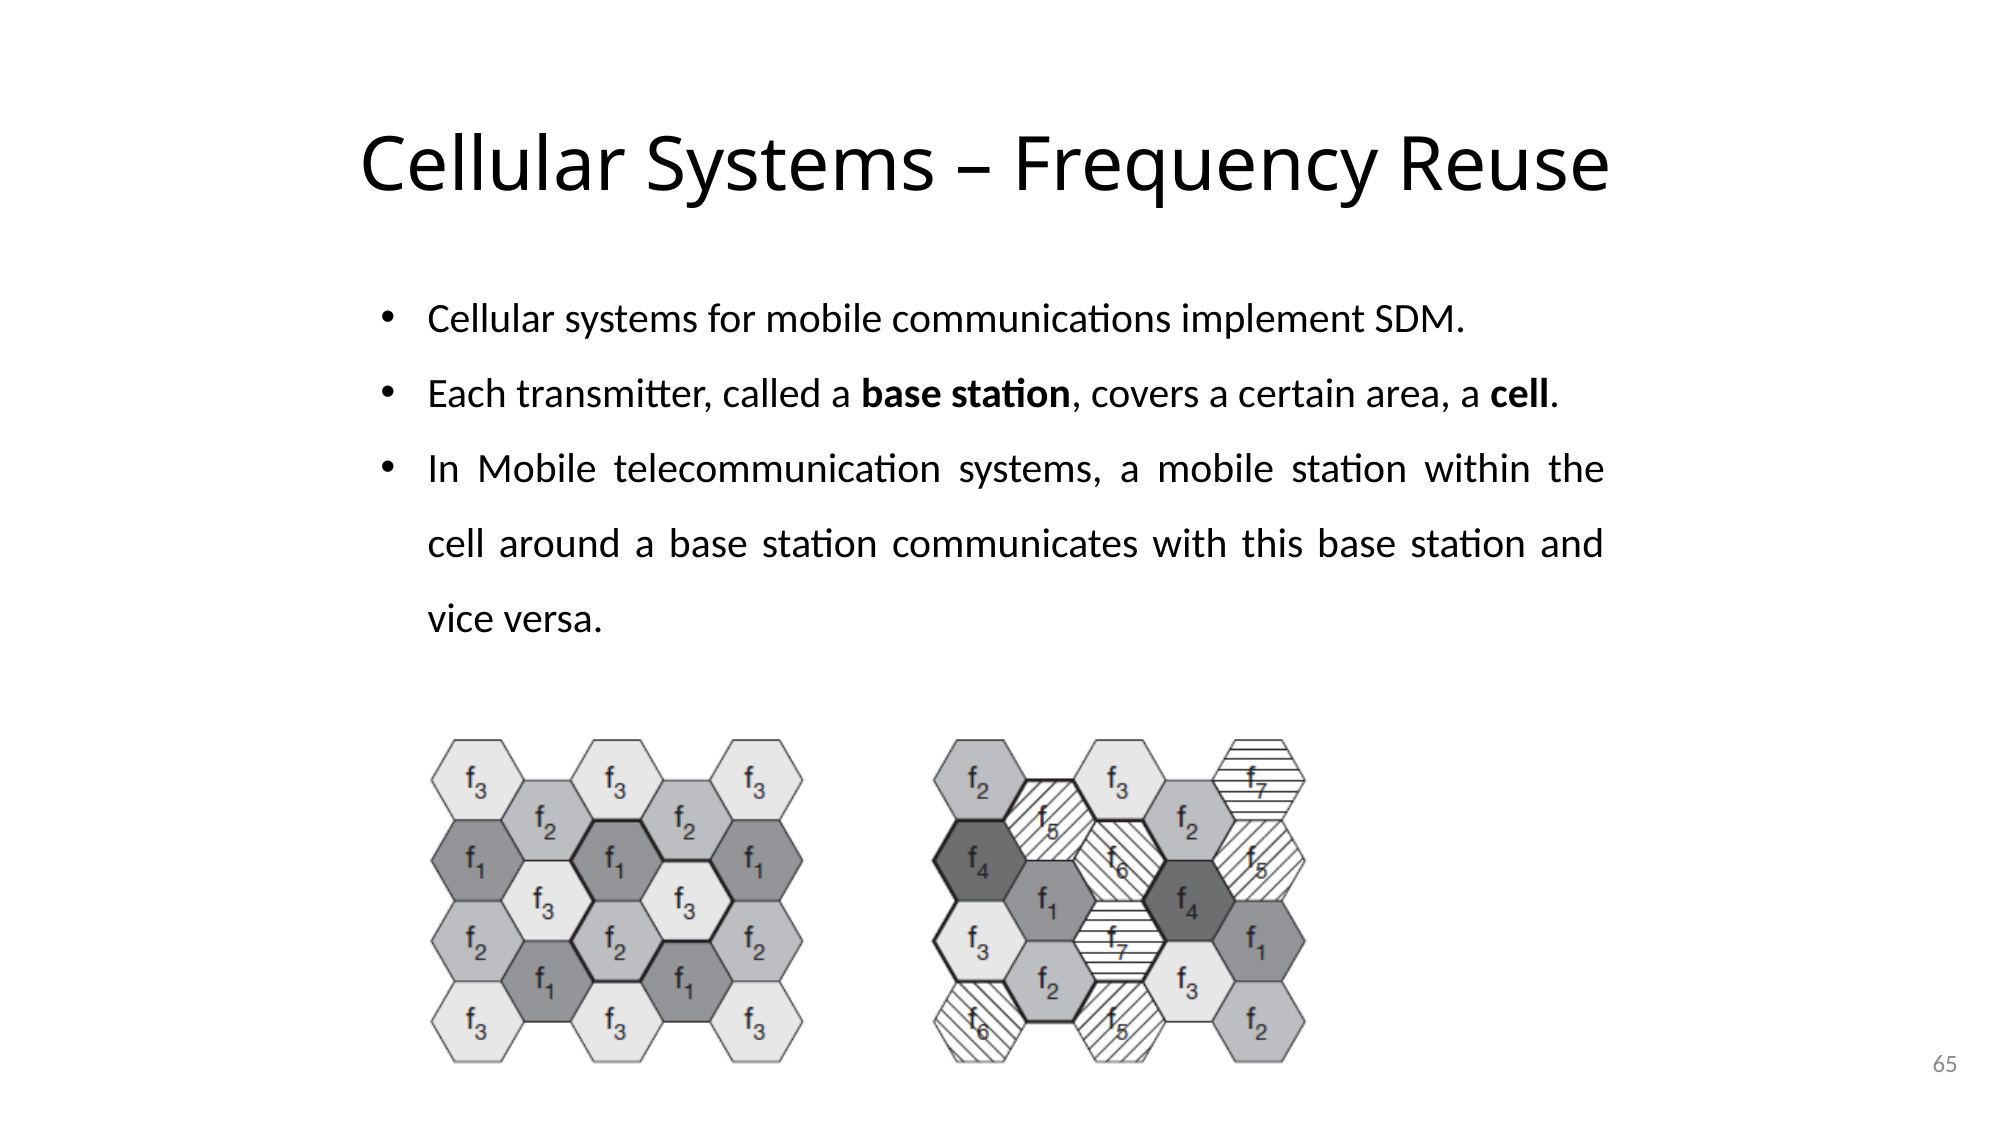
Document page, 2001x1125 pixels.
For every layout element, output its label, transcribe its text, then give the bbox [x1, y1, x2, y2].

slide_number 65 [1853, 1019, 1974, 1106]
title Cellular Systems – Frequency Reuse [287, 74, 1685, 259]
picture [365, 666, 1363, 1098]
text_box Cellular systems for mobile communications implement SDM. Each transmitter, called a base station, covers a certain area, a cell. In Mobile telecommunication systems, a mobile station within the cell around a base station communicates with this base station and vice versa. [365, 258, 1620, 694]
